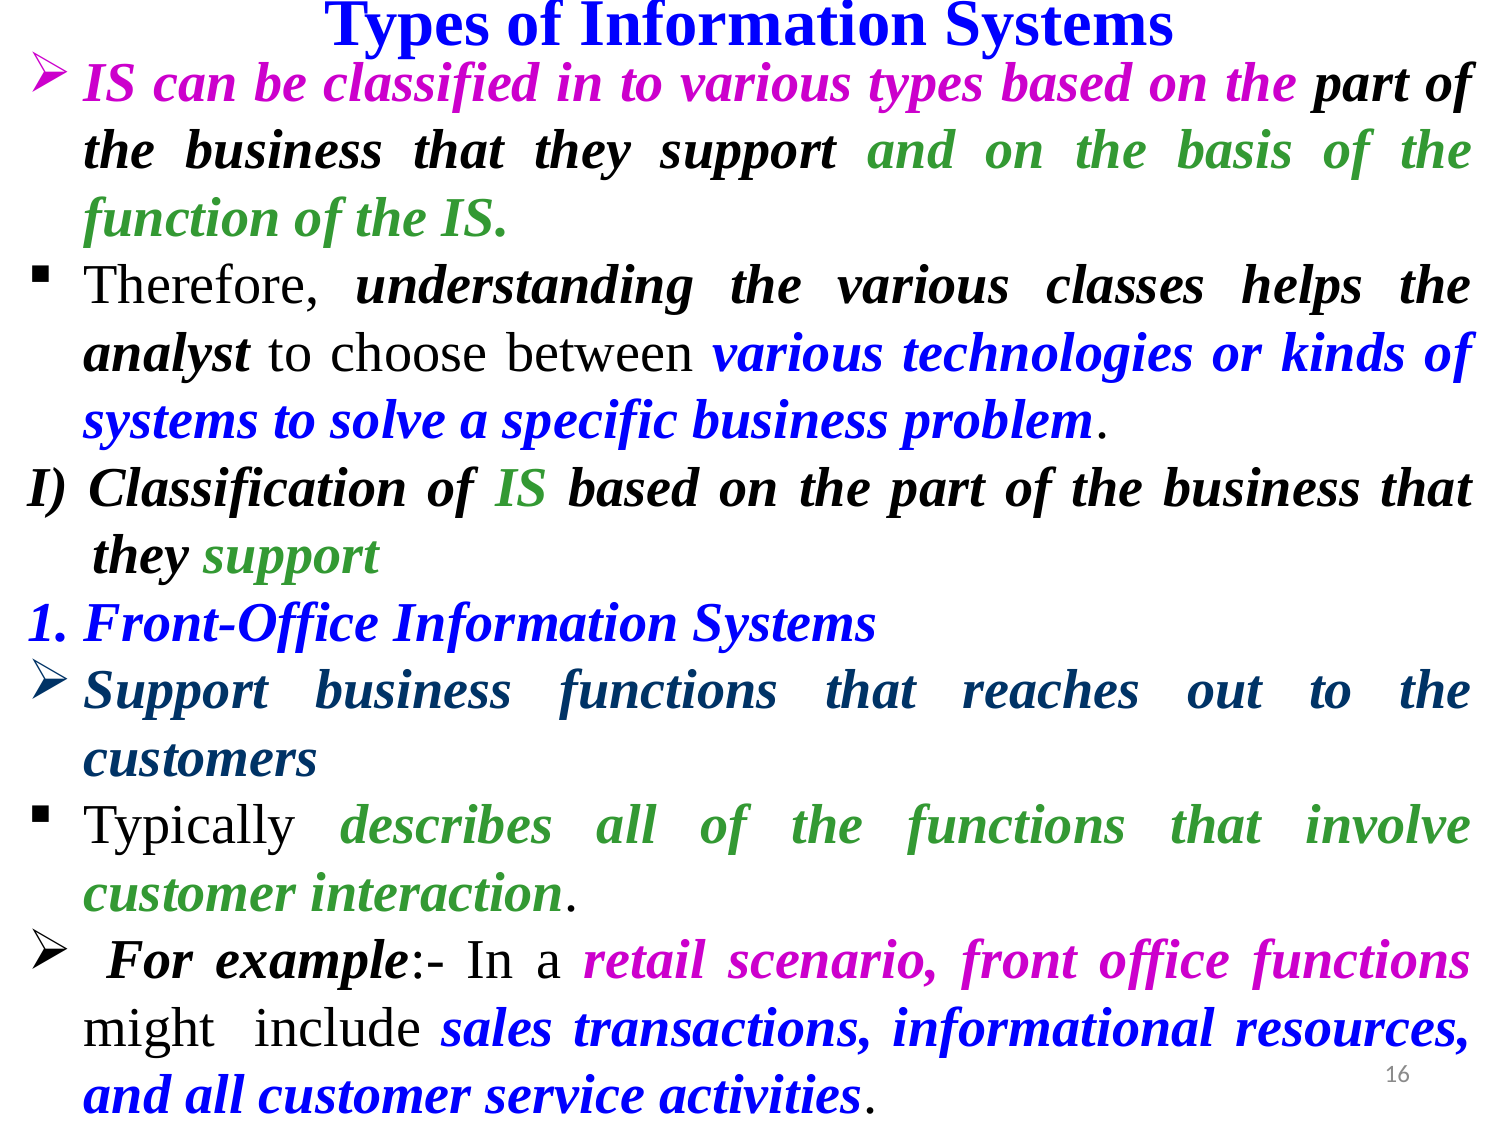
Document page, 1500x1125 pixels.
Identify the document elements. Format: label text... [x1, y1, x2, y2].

list IS can be classified in to various types based on the part of the business that they support and on the basis of the function of the IS. Therefore, understanding the various classes helps the analyst to choose between various technologies or kinds of systems to solve a specific business problem. I) Classification of IS based on the part of the business that they support 1. Front-Office Information Systems Support business functions that reaches out to the customers Typically describes all of the functions that involve customer interaction. For example:- In a retail scenario, front office functions might include sales transactions, informational resources, and all customer service activities. [12, 37, 1488, 1125]
slide_number 16 [1074, 1042, 1425, 1103]
title Types of Information Systems [75, 0, 1425, 37]
